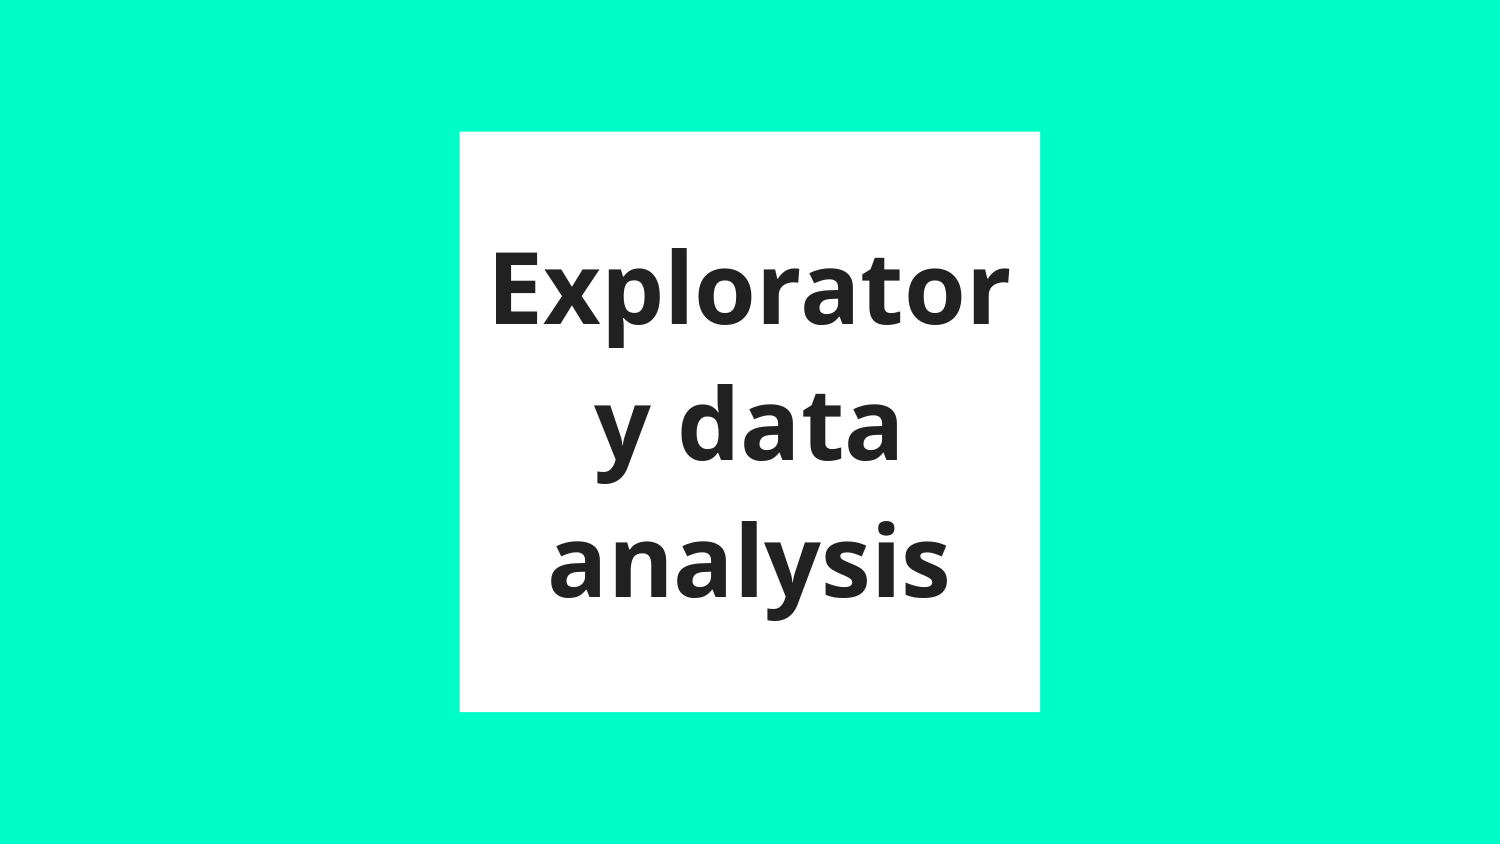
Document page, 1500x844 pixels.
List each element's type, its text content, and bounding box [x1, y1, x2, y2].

title Exploratory data analysis [459, 131, 1041, 713]
